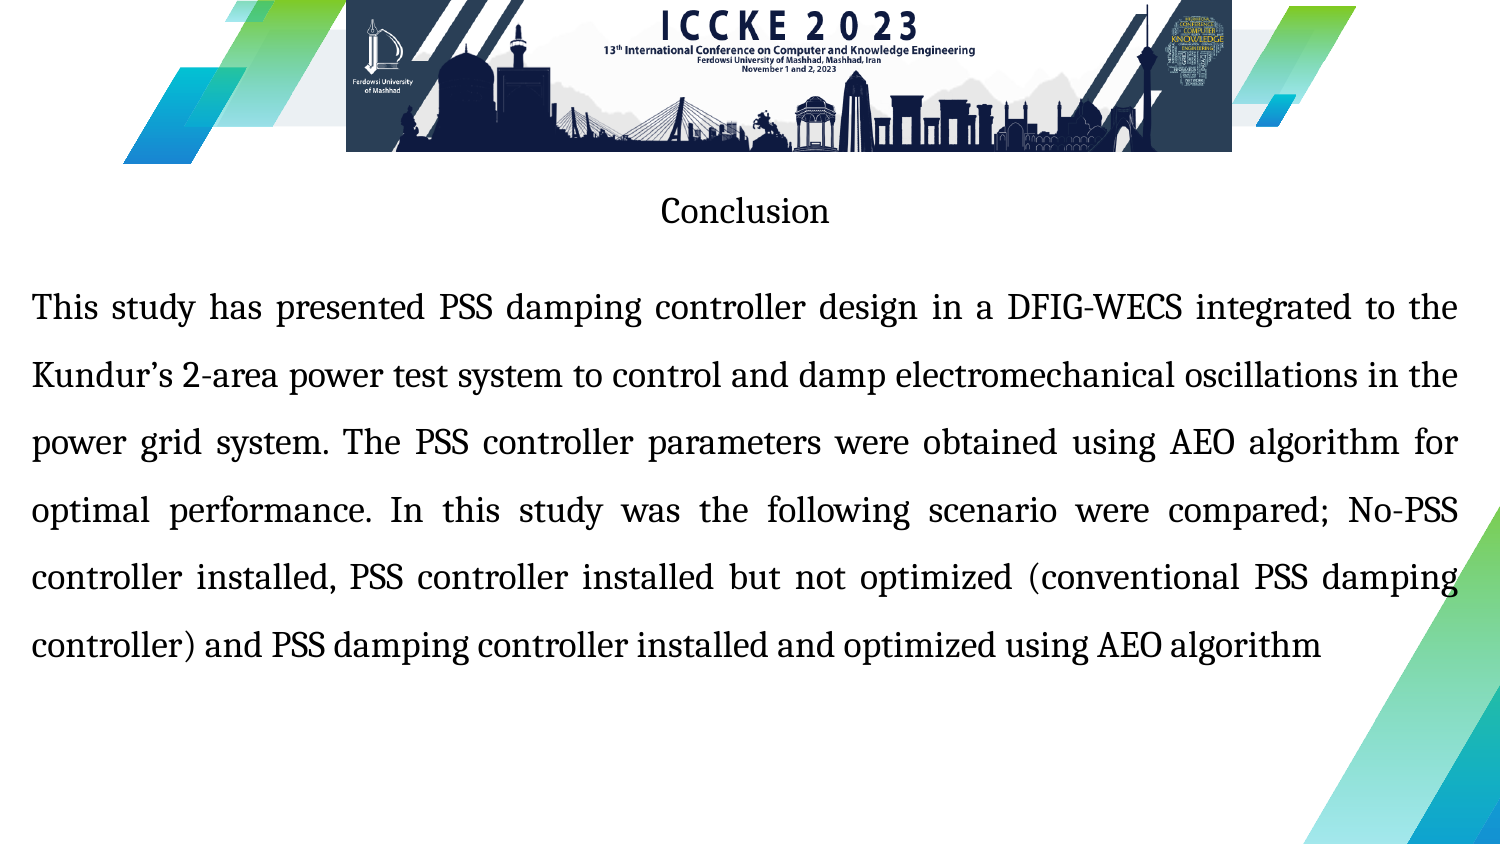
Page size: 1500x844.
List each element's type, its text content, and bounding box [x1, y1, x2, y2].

text_box This study has presented PSS damping controller design in a DFIG-WECS integrated to the Kundur’s 2-area power test system to control and damp electromechanical oscillations in the power grid system. The PSS controller parameters were obtained using AEO algorithm for optimal performance. In this study was the following scenario were compared; No-PSS controller installed, PSS controller installed but not optimized (conventional PSS damping controller) and PSS damping controller installed and optimized using AEO algorithm [16, 252, 1475, 673]
picture [346, 0, 1232, 152]
text_box Conclusion [16, 178, 1475, 239]
